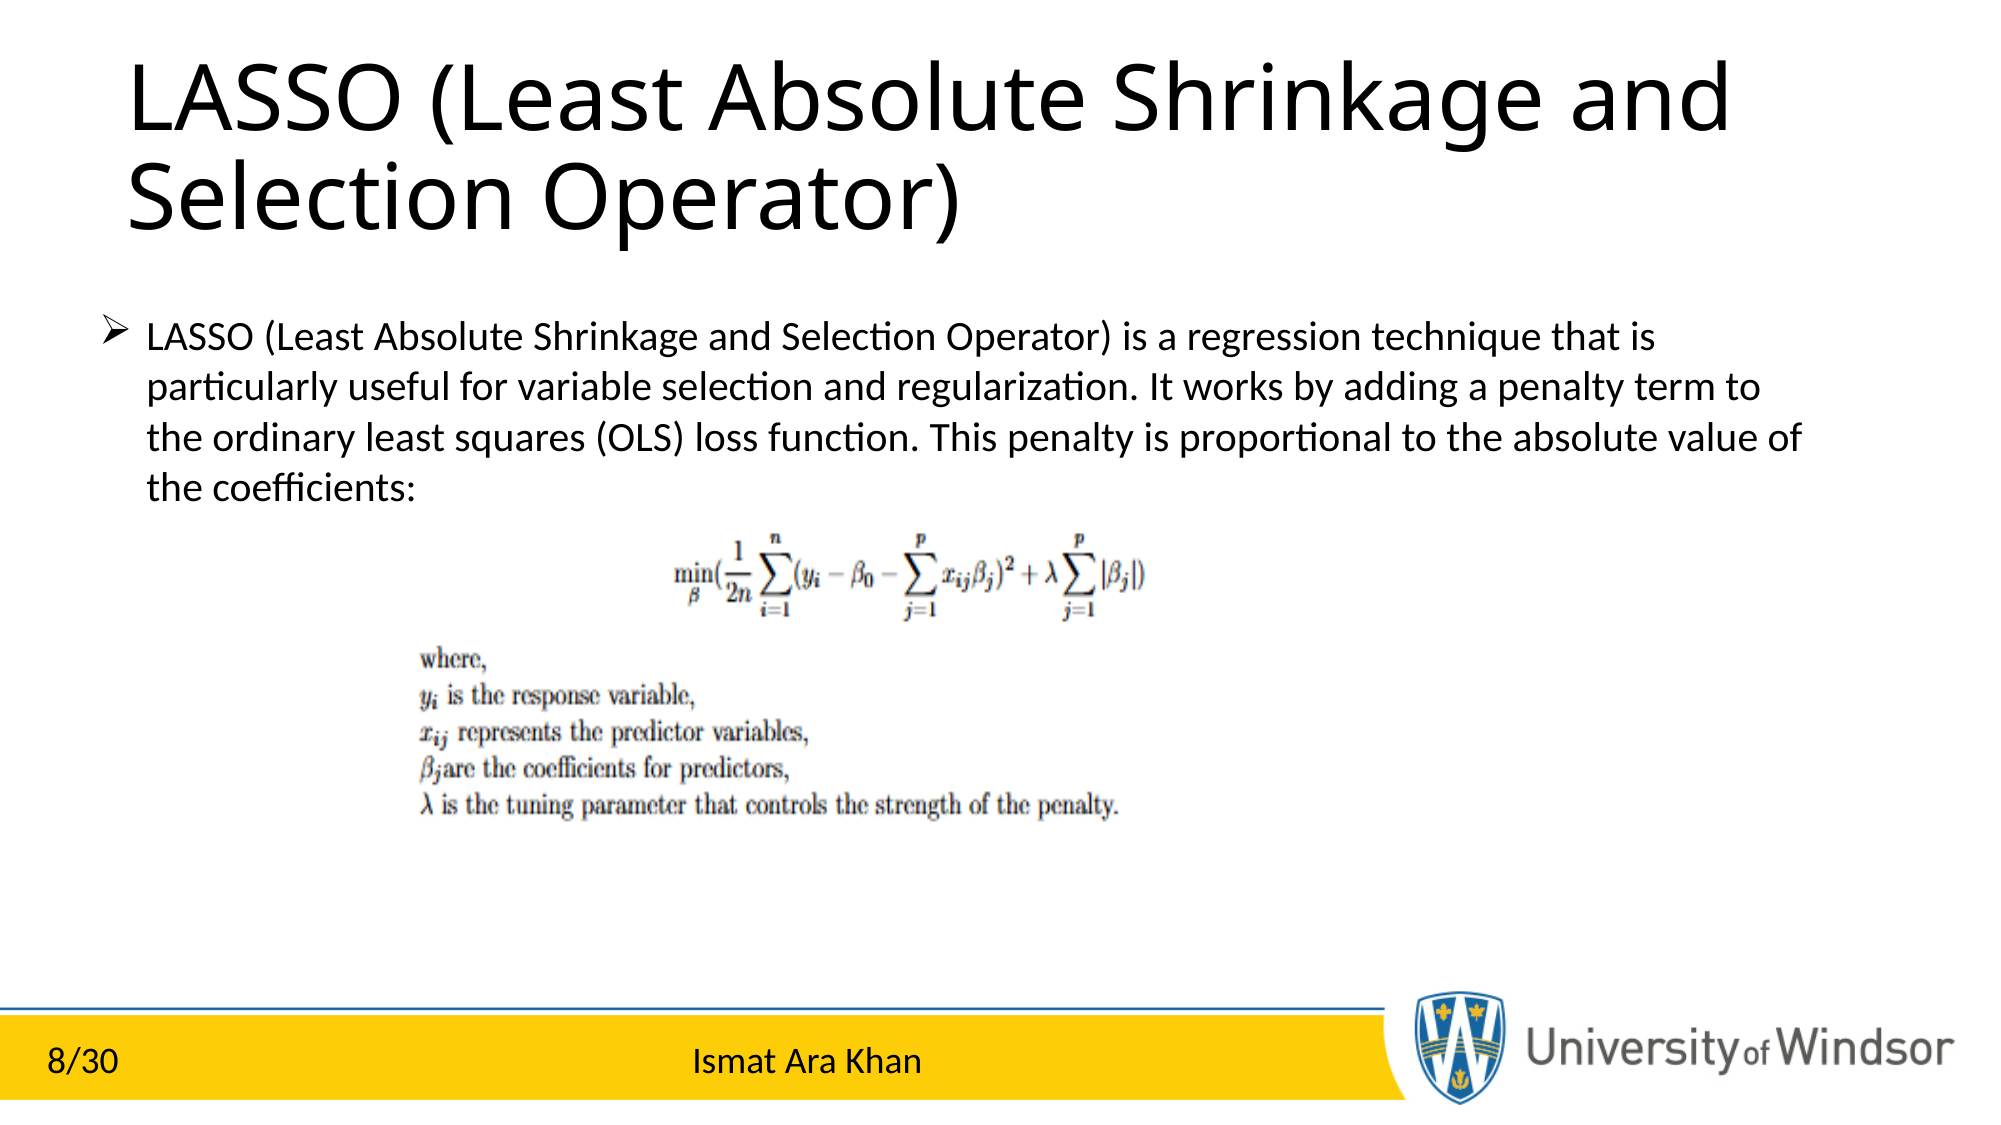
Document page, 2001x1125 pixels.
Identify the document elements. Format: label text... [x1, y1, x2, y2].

text_box LASSO (Least Absolute Shrinkage and Selection Operator) is a regression technique that is particularly useful for variable selection and regularization. It works by adding a penalty term to the ordinary least squares (OLS) loss function. This penalty is proportional to the absolute value of the coefficients: [84, 301, 1837, 607]
title LASSO (Least Absolute Shrinkage and Selection Operator) [111, 41, 1837, 260]
footer Ismat Ara Khan [677, 1028, 1353, 1089]
picture [0, 974, 2000, 1125]
picture [274, 527, 1503, 878]
slide_number 8/30 [32, 1028, 483, 1089]
